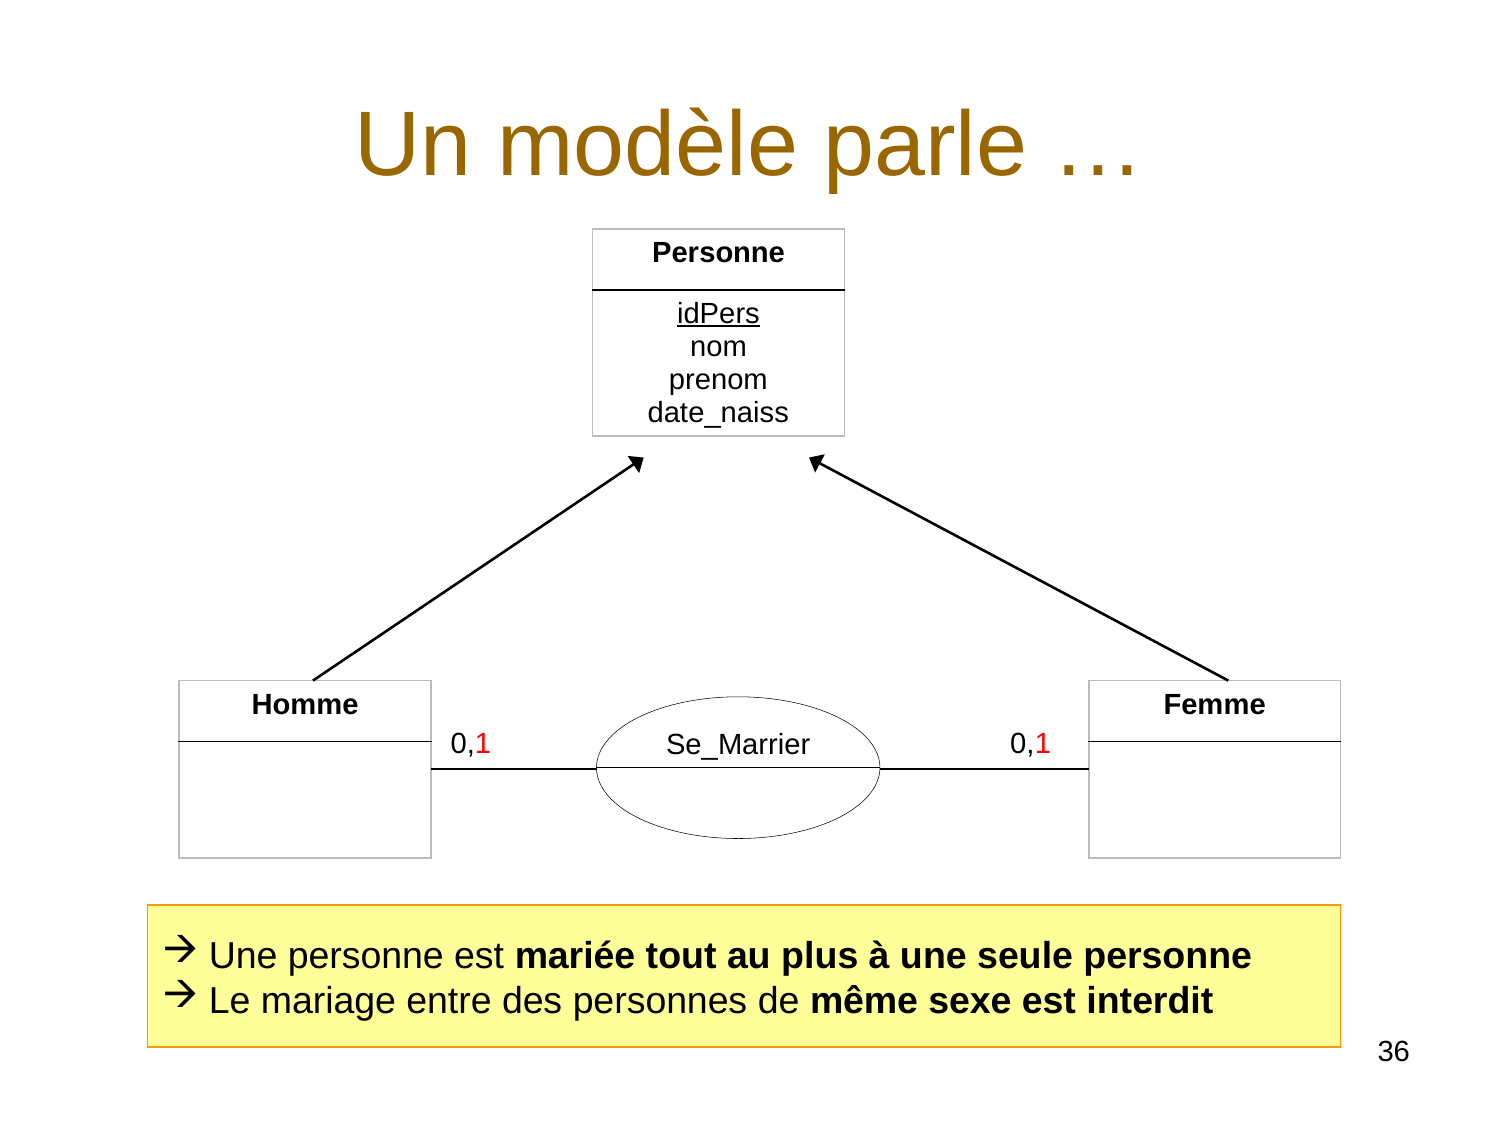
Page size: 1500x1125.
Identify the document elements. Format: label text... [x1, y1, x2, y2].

text_box 0,1 [435, 717, 525, 767]
table_header Personne [593, 230, 844, 289]
table_header Femme [1090, 681, 1340, 741]
text_box Une personne est mariée tout au plus à une seule personne Le mariage entre des personnes de même sexe est interdit [147, 905, 1341, 1047]
table_header Homme [180, 681, 430, 741]
table_cell [1090, 742, 1340, 857]
title Un modèle parle … [0, 45, 1500, 233]
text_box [808, 457, 1229, 681]
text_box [596, 696, 881, 839]
table_cell [180, 742, 430, 857]
text_box 0,1 [995, 716, 1085, 767]
table_cell idPers nom prenom date_naiss [593, 291, 844, 435]
slide_number 36 [1074, 1024, 1425, 1103]
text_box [312, 457, 644, 681]
